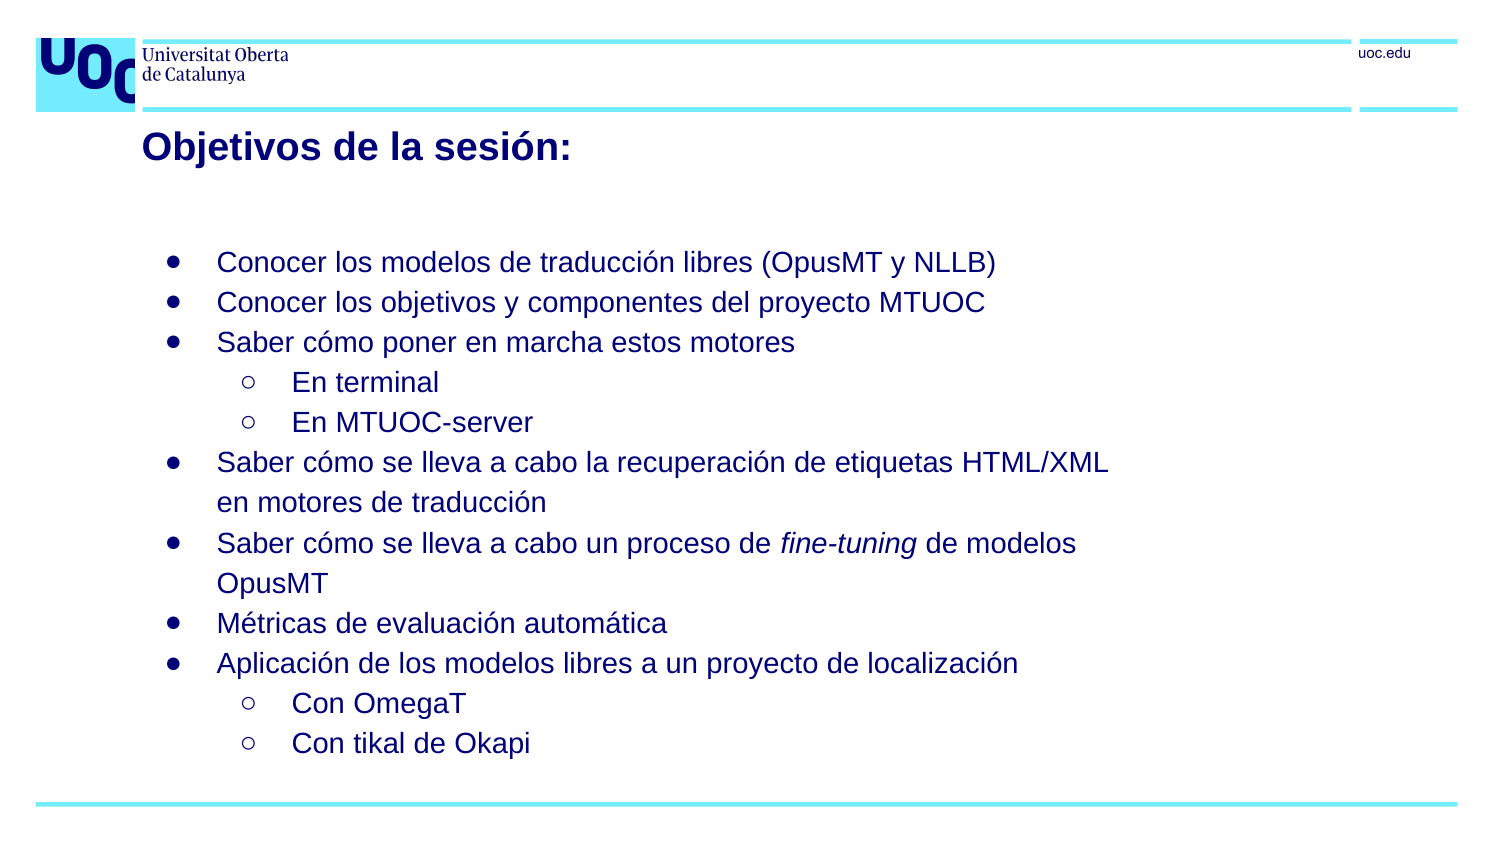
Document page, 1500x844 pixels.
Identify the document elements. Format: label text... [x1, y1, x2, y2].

picture [142, 47, 288, 84]
picture [36, 38, 135, 112]
picture [1359, 47, 1410, 58]
title Objetivos de la sesión: [126, 106, 1353, 235]
list Conocer los modelos de traducción libres (OpusMT y NLLB) Conocer los objetivos y componentes del proyecto MTUOC Saber cómo poner en marcha estos motores En terminal En MTUOC-server Saber cómo se lleva a cabo la recuperación de etiquetas HTML/XML en motores de traducción Saber cómo se lleva a cabo un proceso de fine-tuning de modelos OpusMT Métricas de evaluación automática Aplicación de los modelos libres a un proyecto de localización Con OmegaT Con tikal de Okapi [126, 222, 1160, 803]
